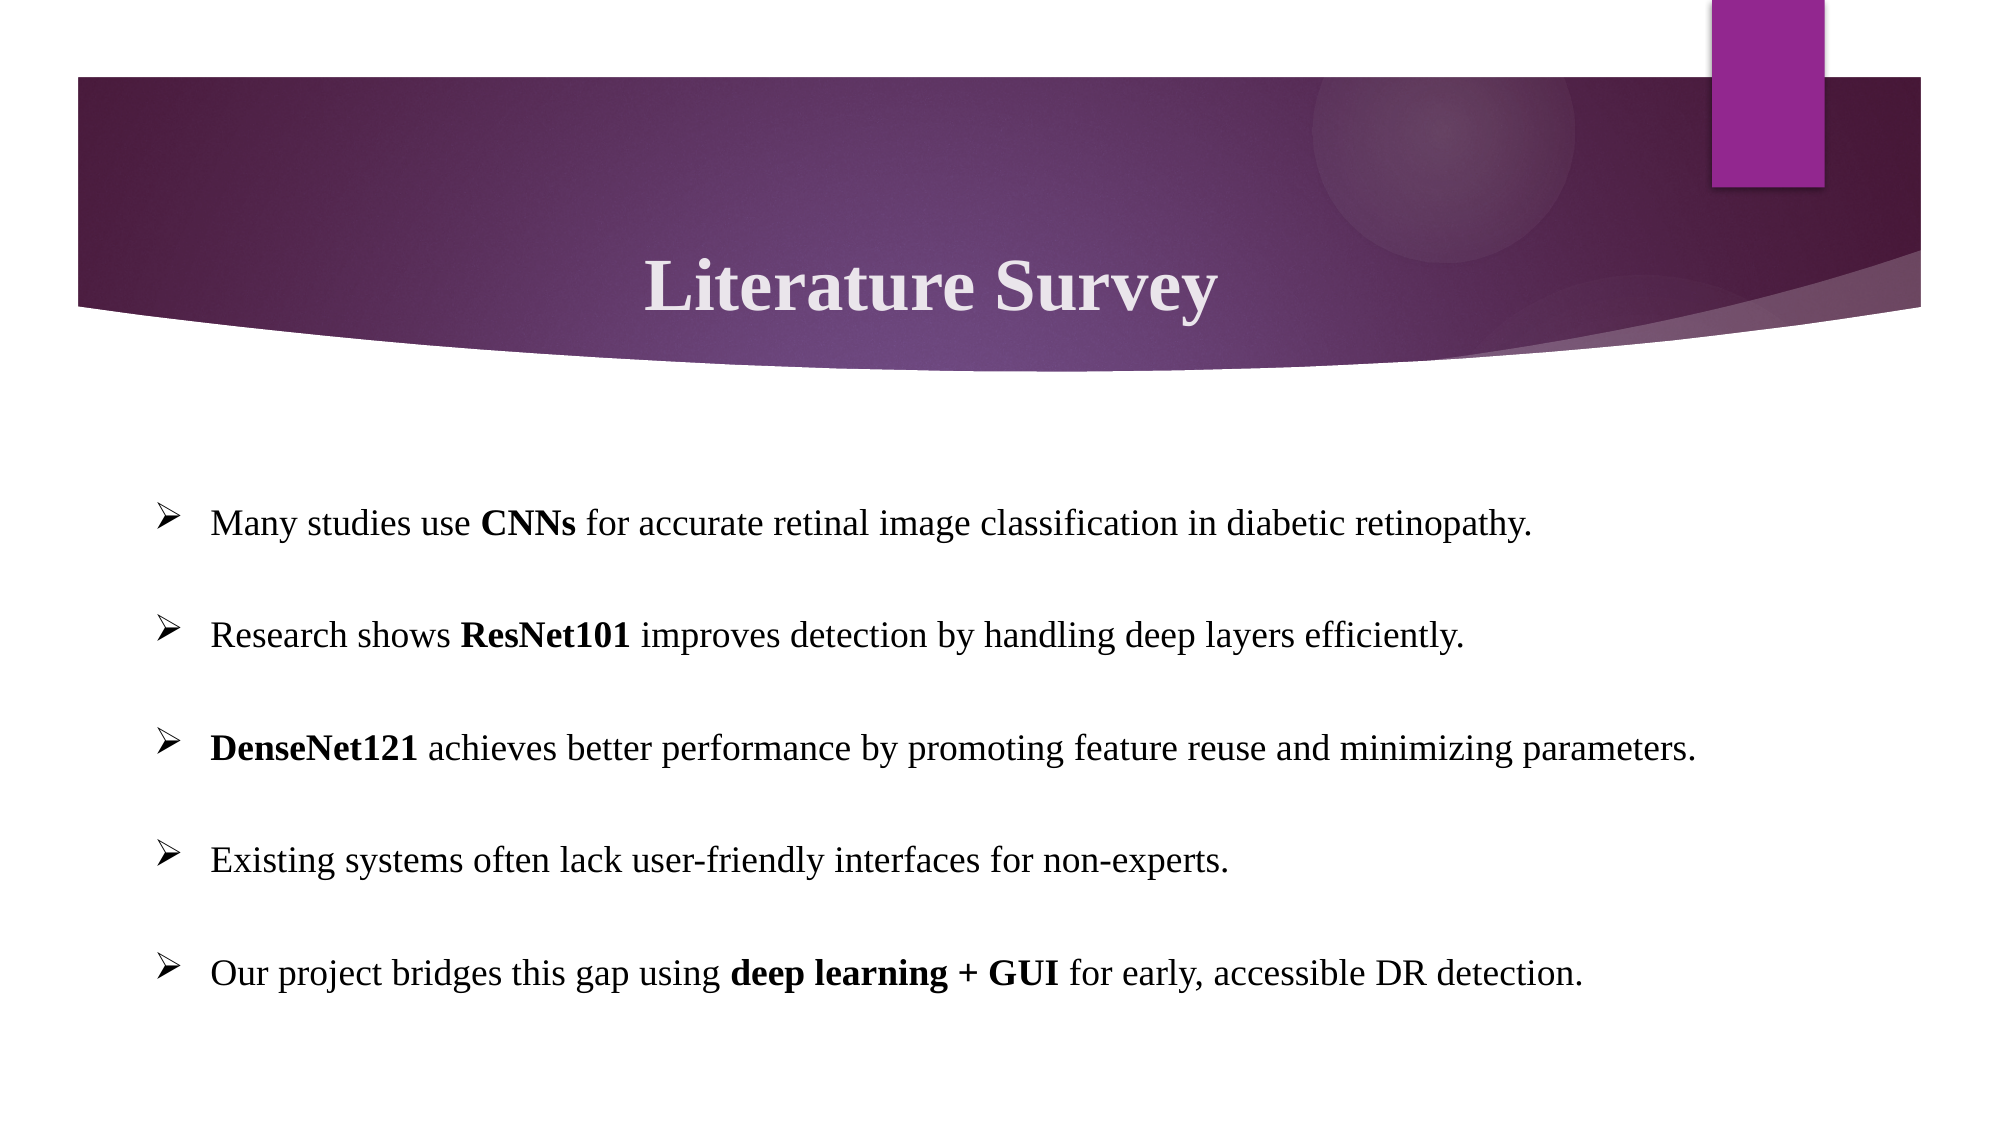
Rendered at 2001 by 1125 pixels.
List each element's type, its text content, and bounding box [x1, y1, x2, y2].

title Literature Survey [213, 222, 1651, 339]
list Many studies use CNNs for accurate retinal image classification in diabetic retinopathy. Research shows ResNet101 improves detection by handling deep layers efficiently. DenseNet121 achieves better performance by promoting feature reuse and minimizing parameters. Existing systems often lack user-friendly interfaces for non-experts. Our project bridges this gap using deep learning + GUI for early, accessible DR detection. [139, 385, 1726, 1038]
